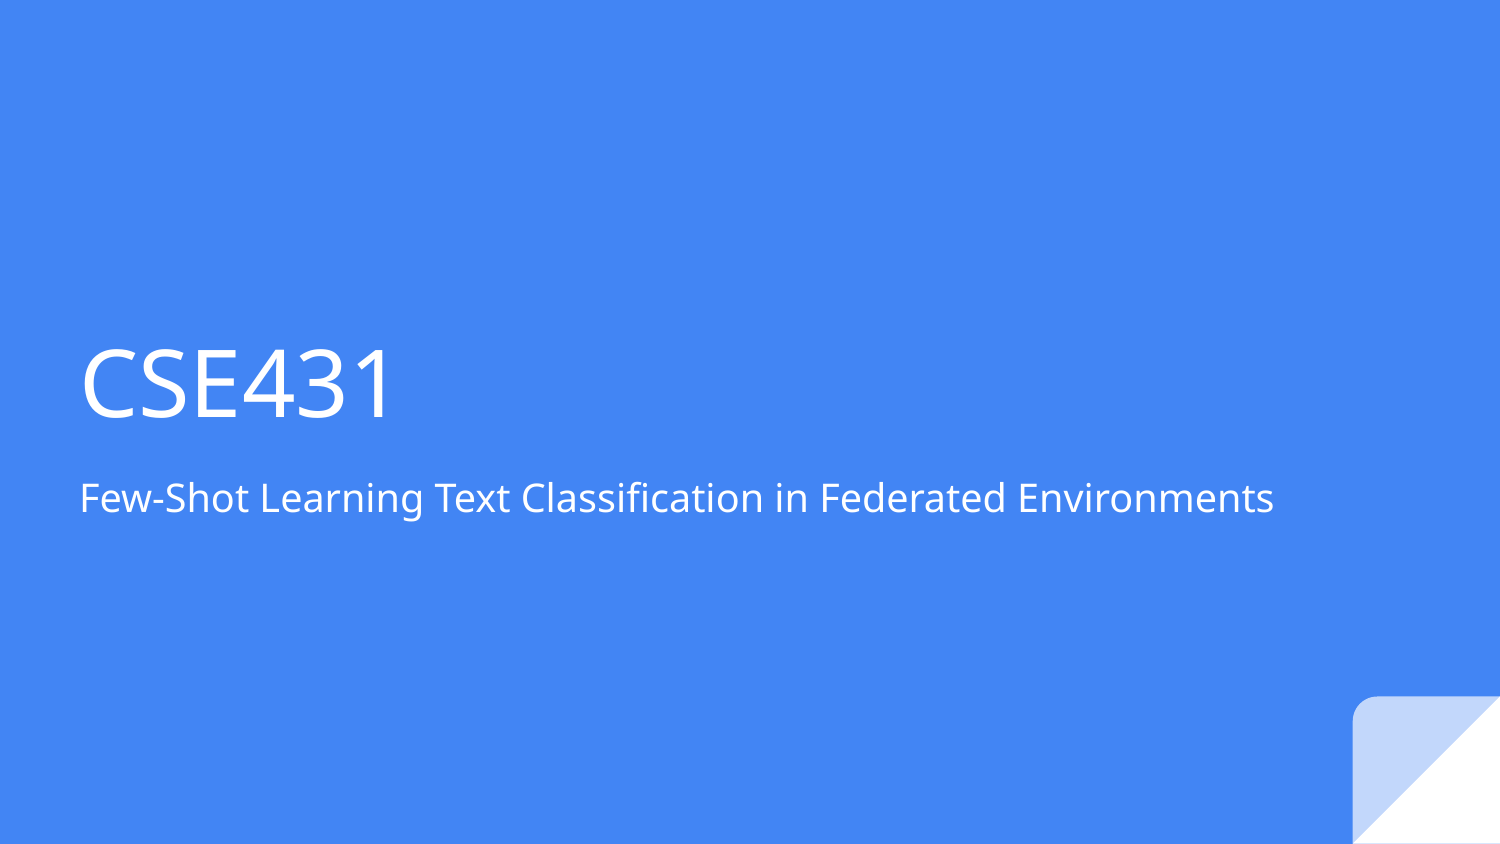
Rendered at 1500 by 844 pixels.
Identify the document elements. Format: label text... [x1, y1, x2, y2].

title CSE431 [64, 298, 1413, 452]
subtitle Few-Shot Learning Text Classification in Federated Environments [64, 457, 1413, 611]
